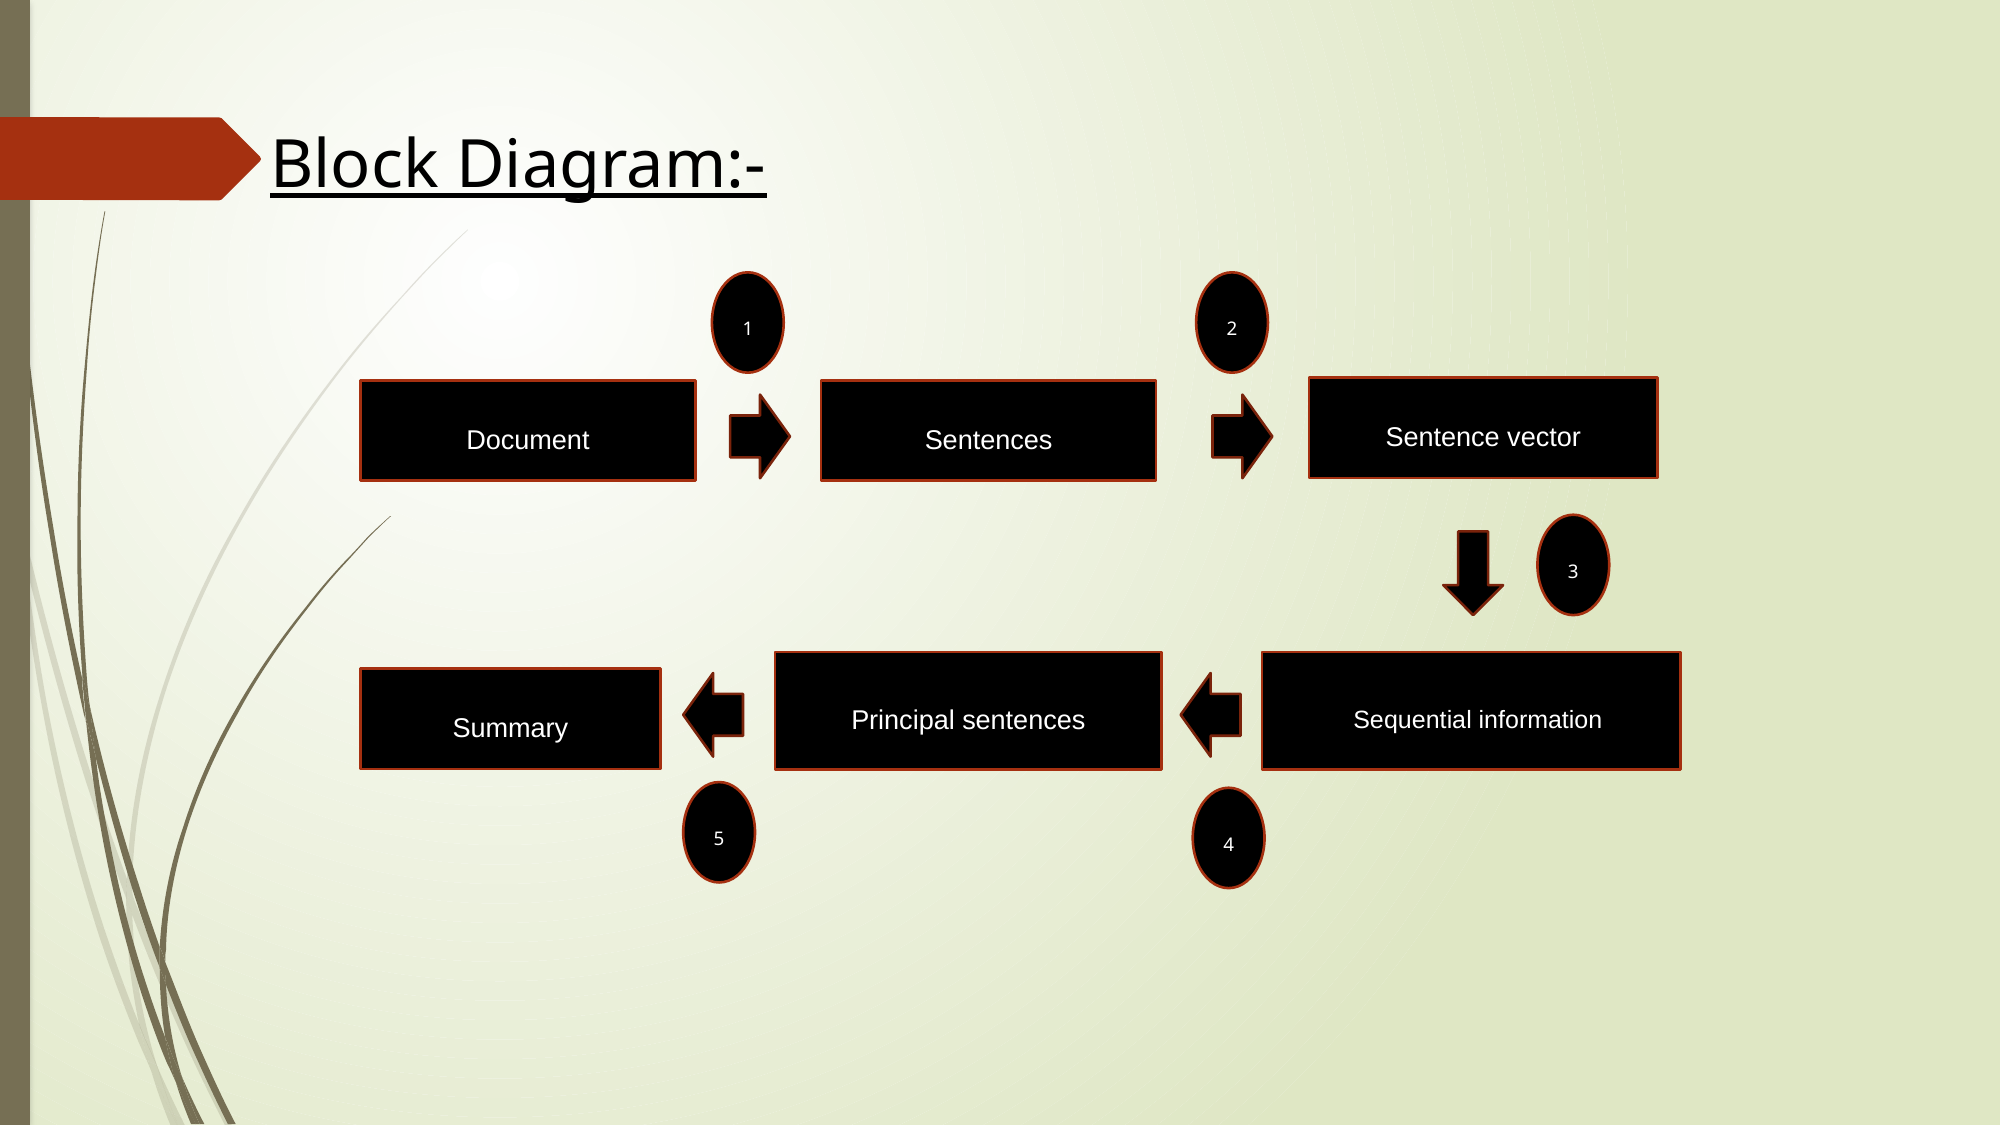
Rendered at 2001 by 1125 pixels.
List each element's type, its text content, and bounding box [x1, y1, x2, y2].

text_box Block Diagram:- [255, 113, 1135, 209]
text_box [360, 272, 1681, 889]
